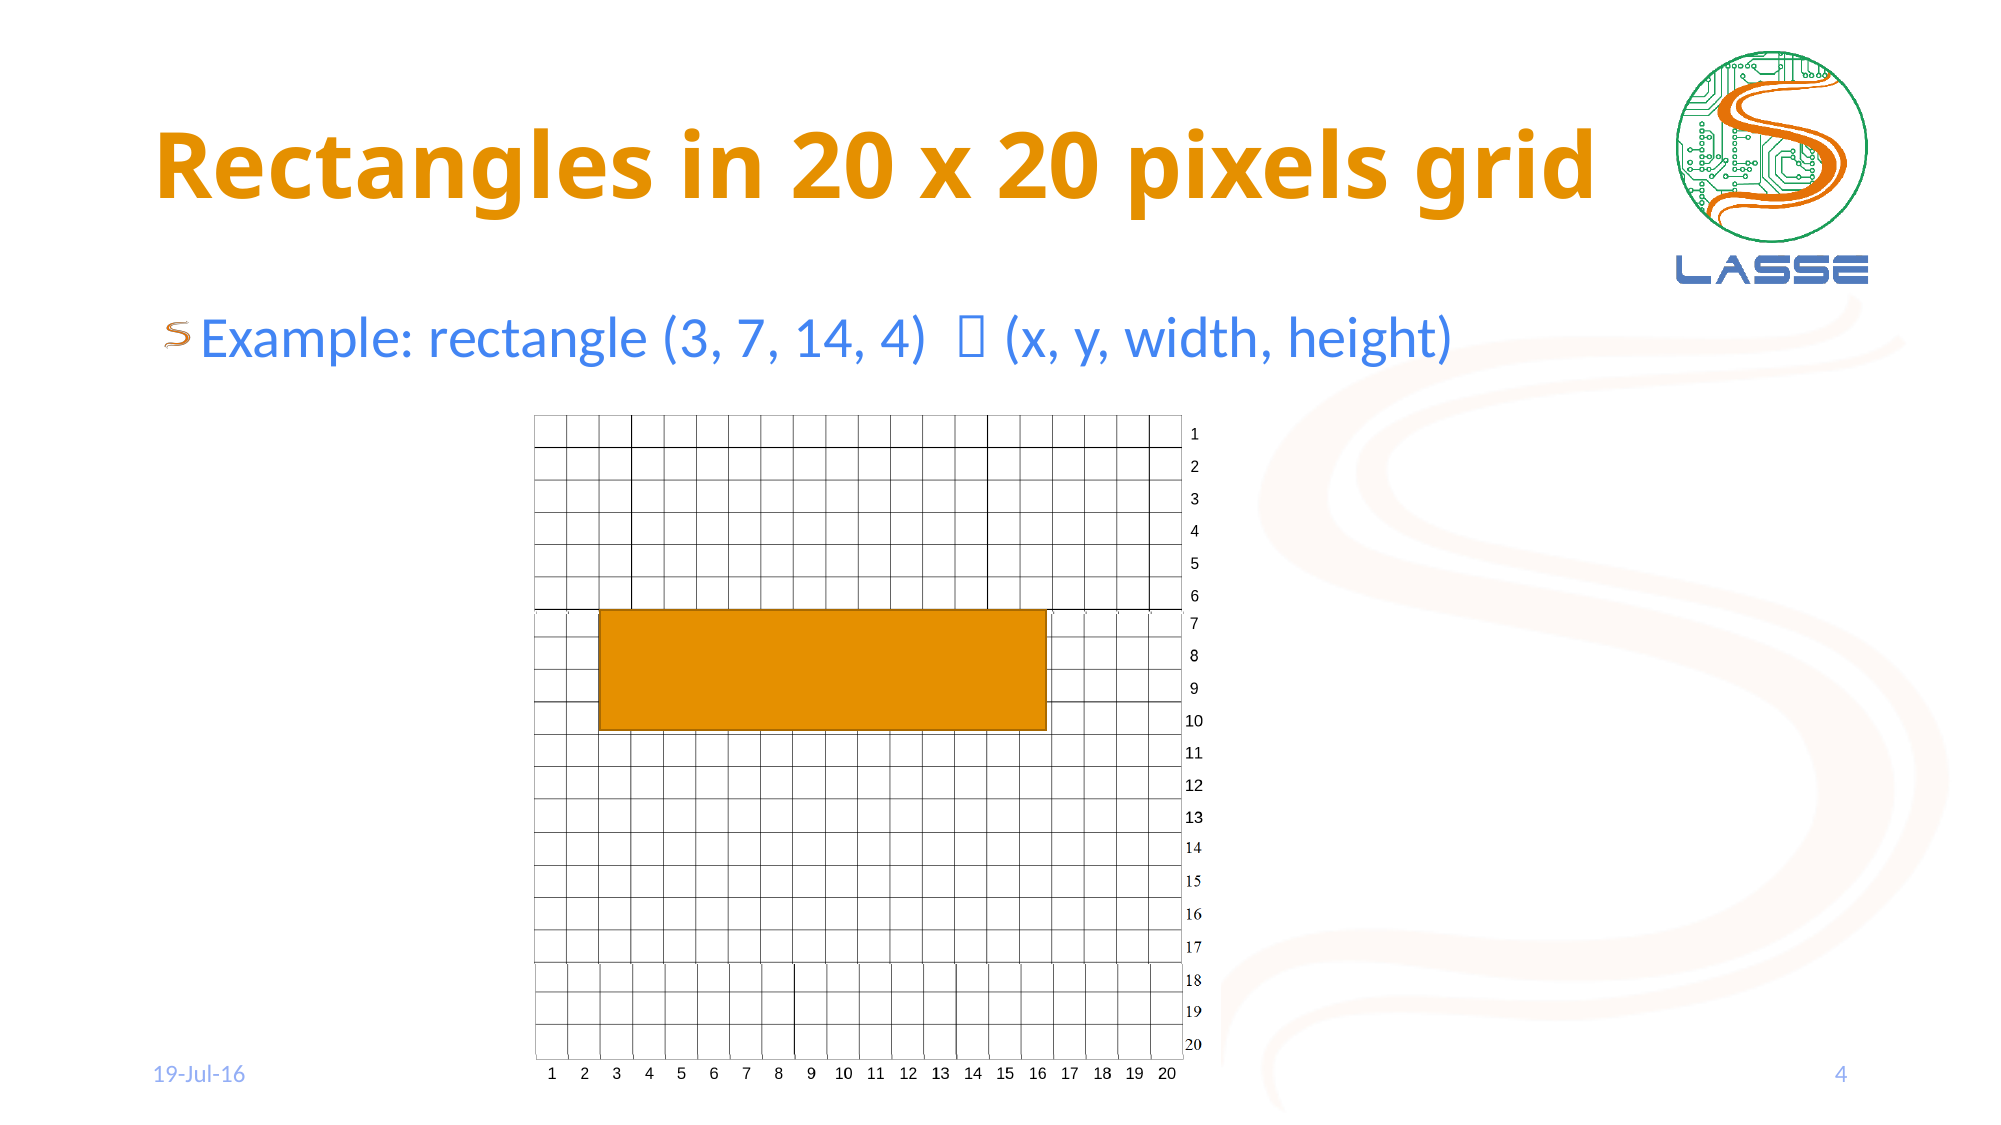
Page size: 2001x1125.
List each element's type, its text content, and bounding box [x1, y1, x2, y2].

picture [152, 314, 194, 356]
slide_number 19-Jul-16 [137, 1042, 588, 1103]
title Rectangles in 20 x 20 pixels grid [137, 59, 1638, 278]
slide_number 4 [1412, 1042, 1863, 1103]
picture [520, 15, 2001, 1125]
list Example: rectangle (3, 7, 14, 4)  (x, y, width, height) [137, 299, 1863, 1014]
